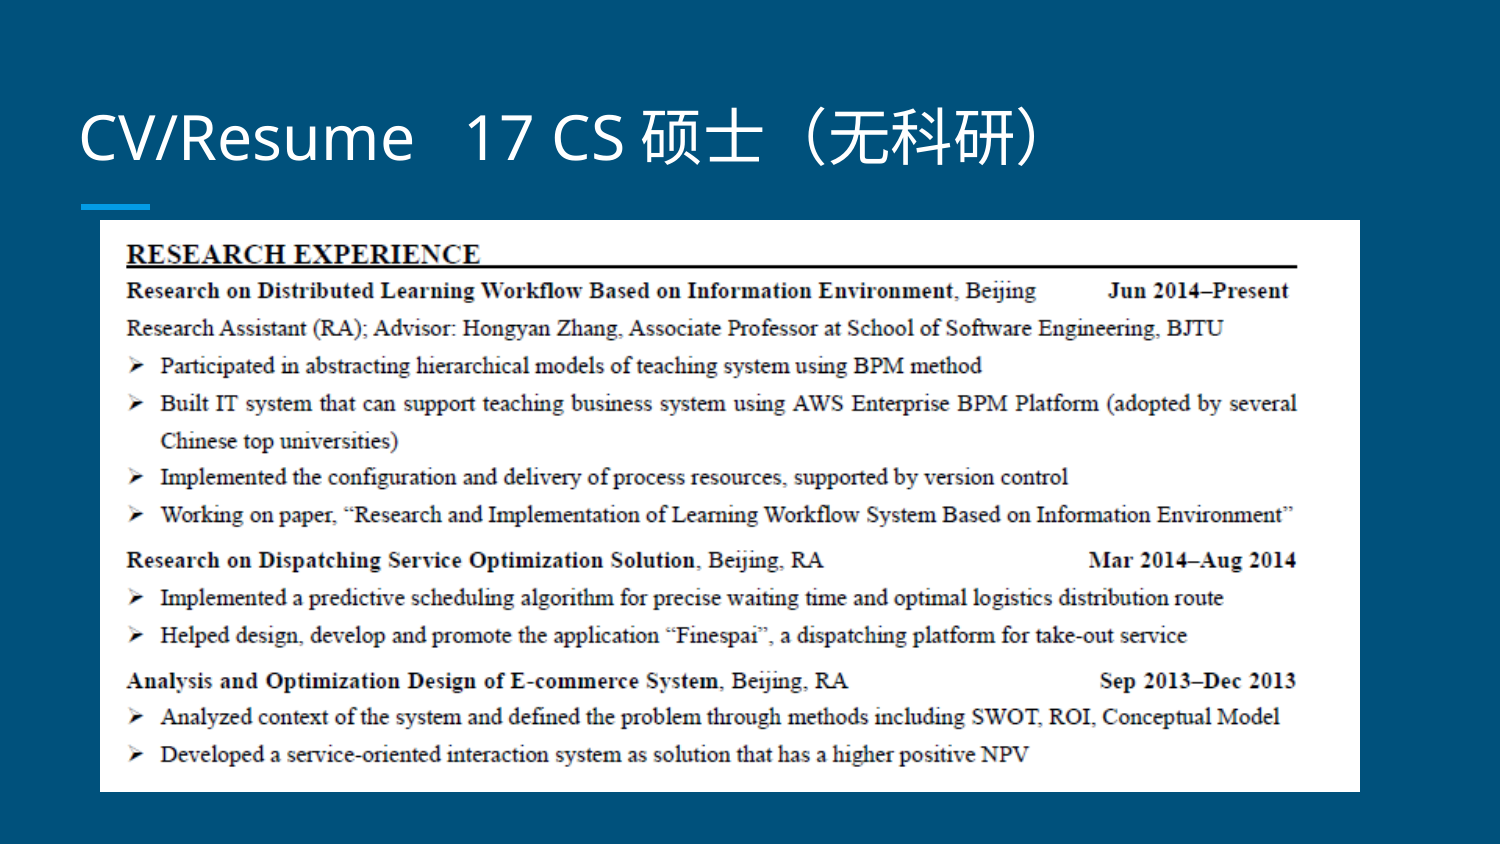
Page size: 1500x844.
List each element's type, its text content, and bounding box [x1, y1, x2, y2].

title CV/Resume 17 CS硕士（无科研） [63, 75, 1437, 188]
picture [101, 221, 1359, 791]
